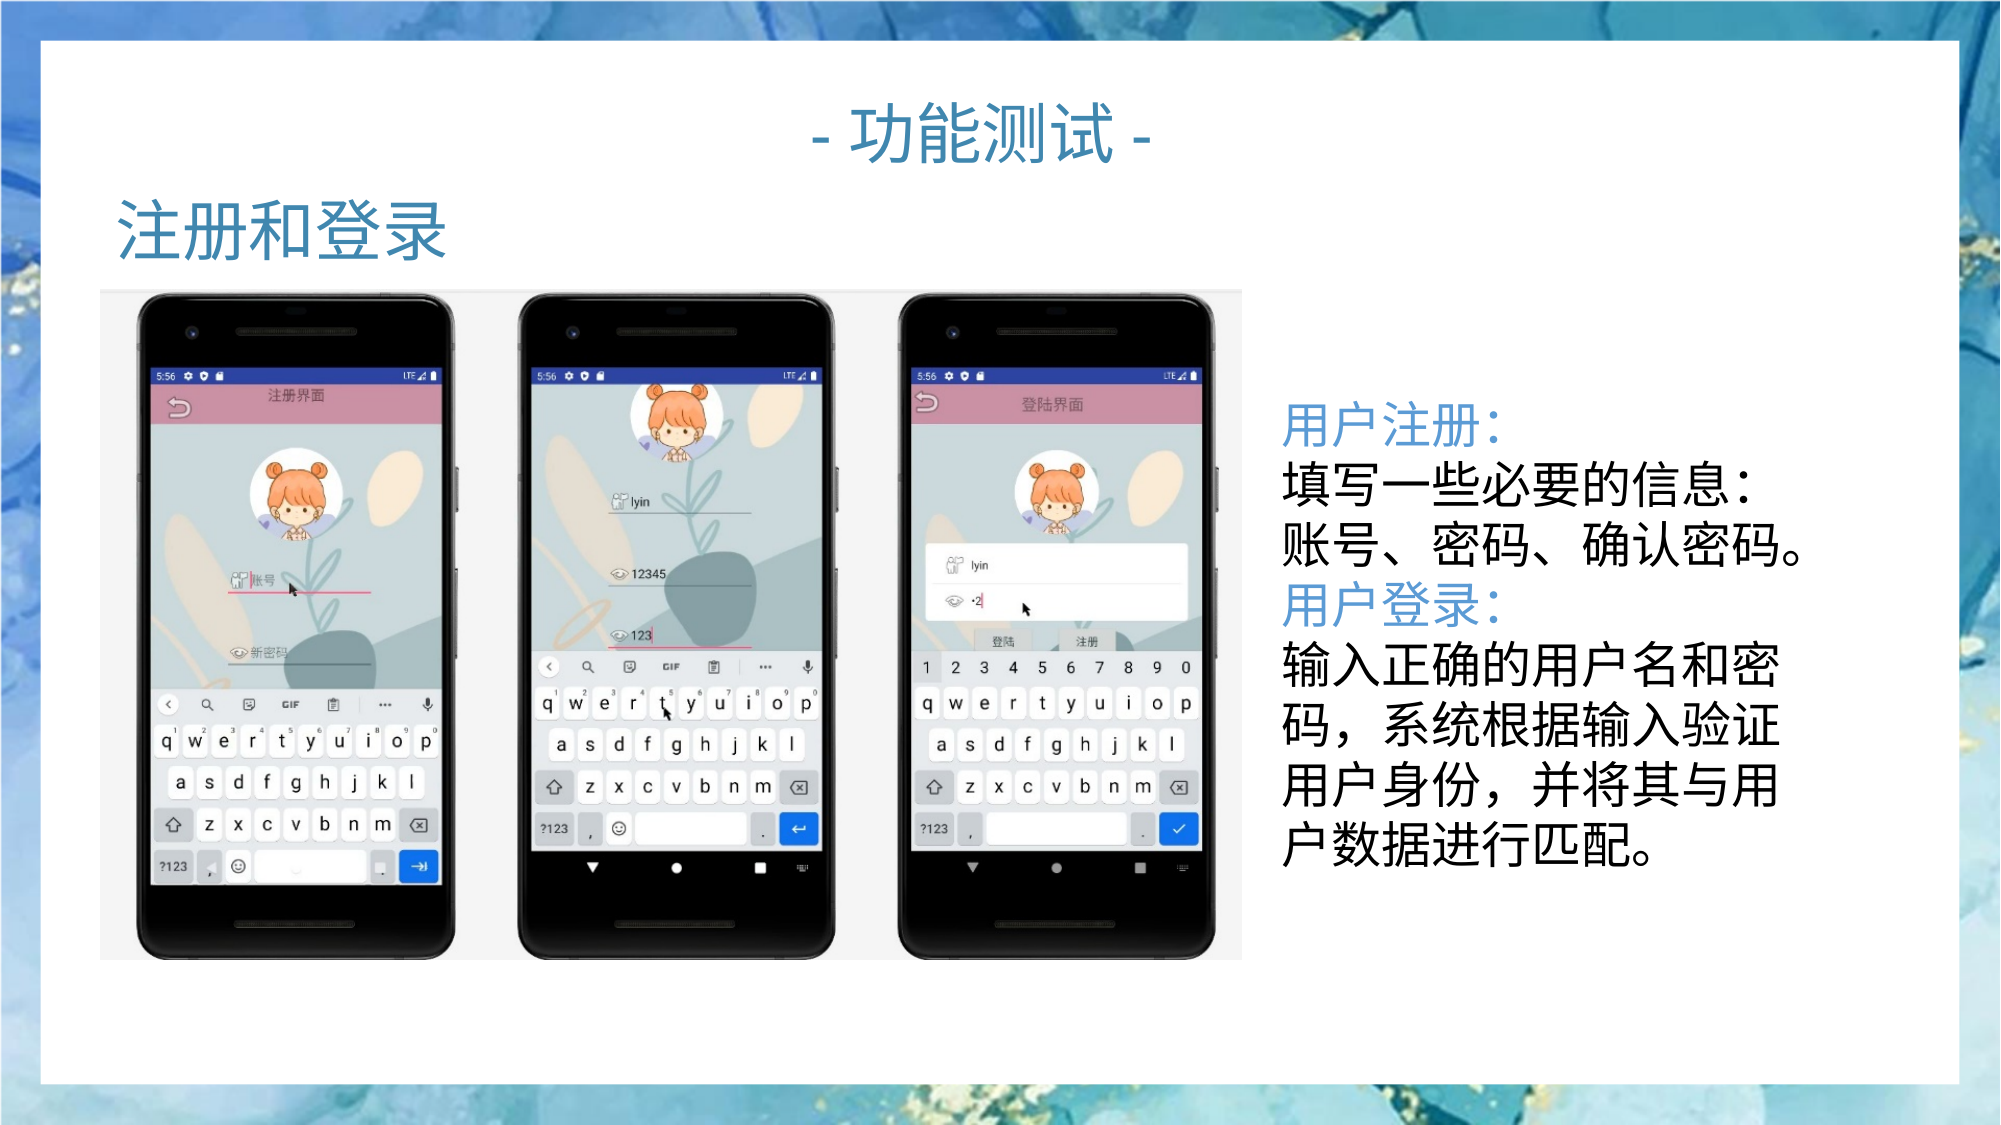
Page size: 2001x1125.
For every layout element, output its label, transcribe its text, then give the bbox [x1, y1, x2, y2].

picture [3, 2, 2000, 1125]
text_box 注册和登录 [100, 148, 623, 277]
text_box 用户注册： 填写一些必要的信息：账号、密码、确认密码。 用户登录： 输入正确的用户名和密码，系统根据输入验证用户身份，并将其与用户数据进行匹配。 [1266, 386, 1836, 882]
text_box -功能测试- [796, 51, 1318, 179]
